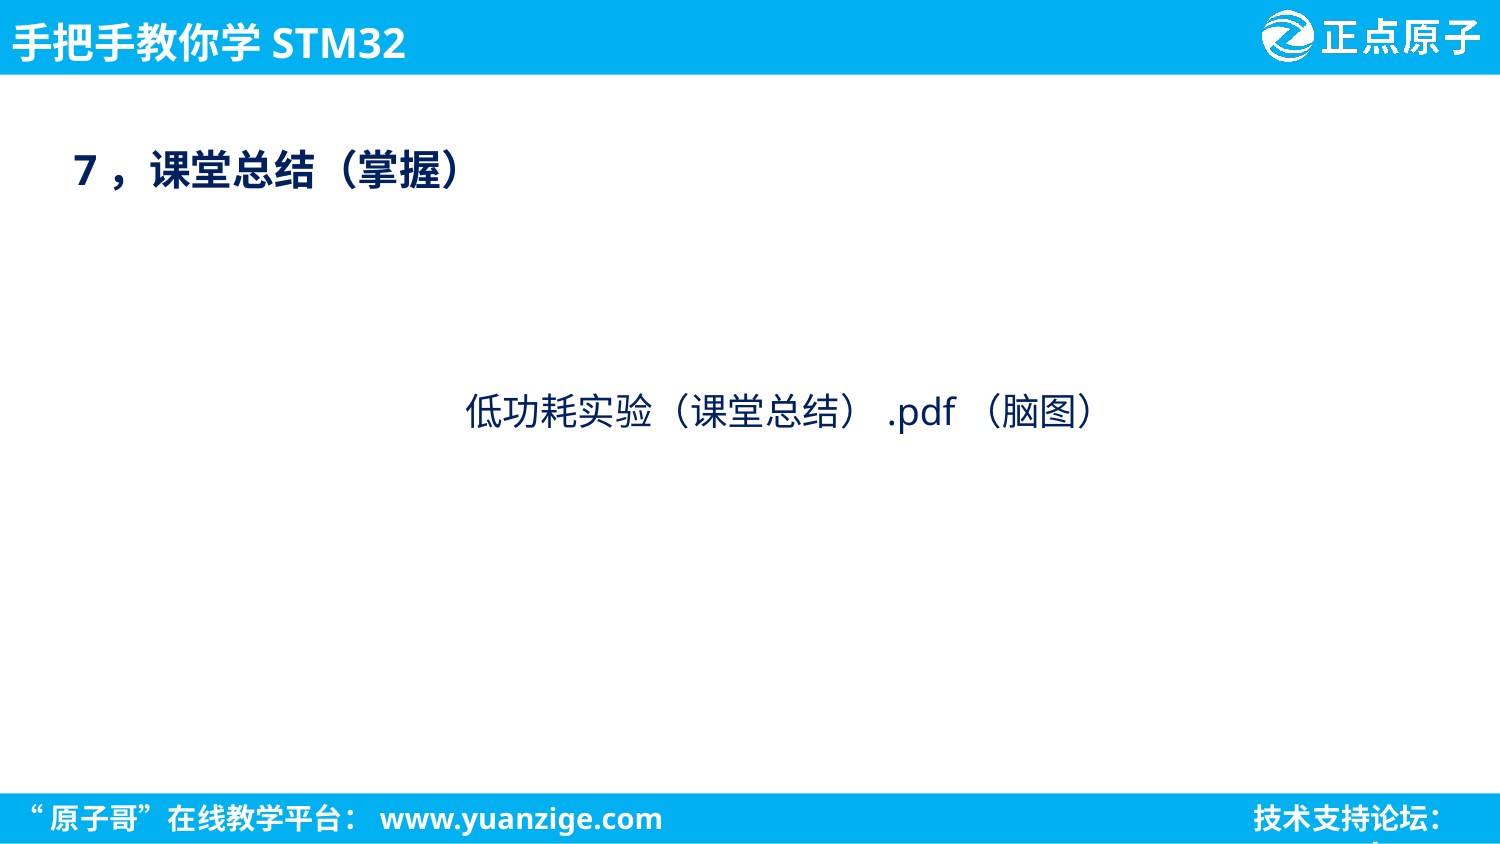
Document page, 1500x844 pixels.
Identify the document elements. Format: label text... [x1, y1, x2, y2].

picture [1323, 21, 1357, 53]
text_box 手把手教你学STM32 [0, 0, 967, 75]
text_box 低功耗实验（课堂总结）.pdf（脑图） [429, 357, 1150, 440]
picture [1446, 21, 1479, 54]
text_box “原子哥”在线教学平台：www.yuanzige.com [0, 793, 883, 843]
picture [1412, 45, 1418, 52]
text_box [0, 792, 1500, 844]
picture [1263, 27, 1301, 61]
text_box [0, 0, 1500, 76]
text_box 7，课堂总结（掌握） [66, 114, 635, 198]
picture [1391, 46, 1397, 53]
picture [1368, 19, 1396, 42]
text_box 技术支持论坛：www.openedv.com [967, 793, 1480, 844]
picture [1273, 11, 1314, 45]
picture [1431, 45, 1438, 51]
picture [1276, 45, 1301, 53]
picture [1405, 21, 1438, 54]
